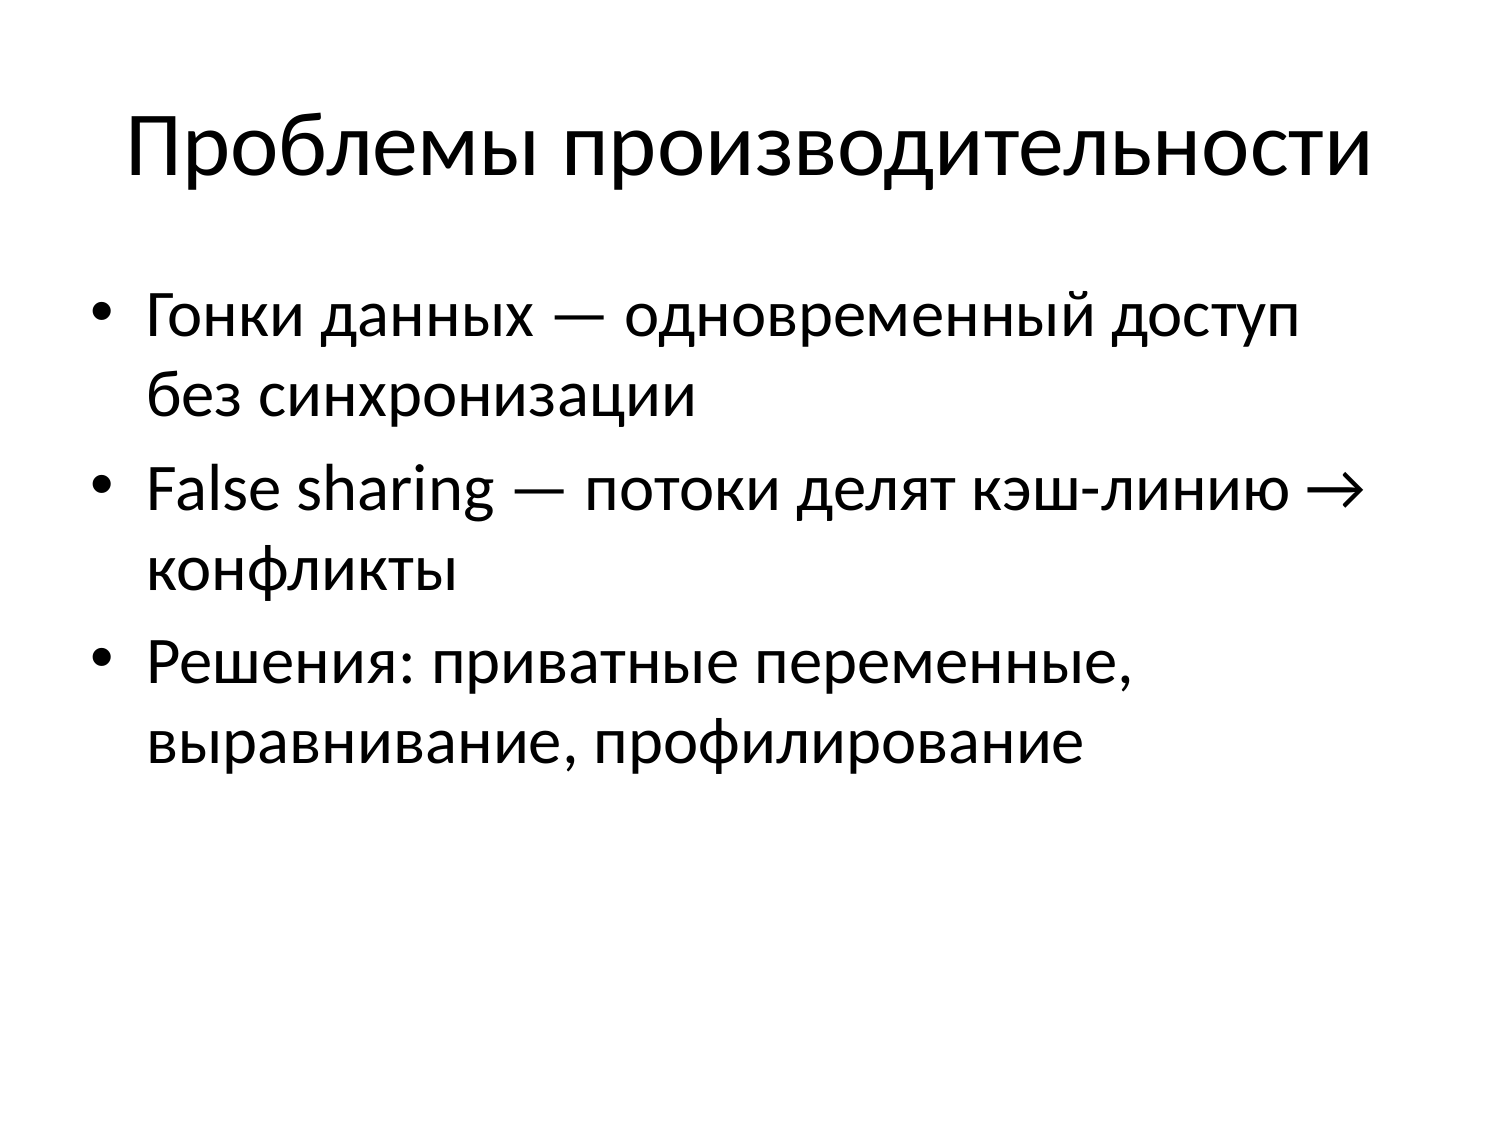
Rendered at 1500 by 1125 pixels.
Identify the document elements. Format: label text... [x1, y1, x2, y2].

title Проблемы производительности [75, 45, 1425, 233]
list Гонки данных — одновременный доступ без синхронизации False sharing — потоки делят кэш-линию → конфликты Решения: приватные переменные, выравнивание, профилирование [75, 262, 1425, 1005]
